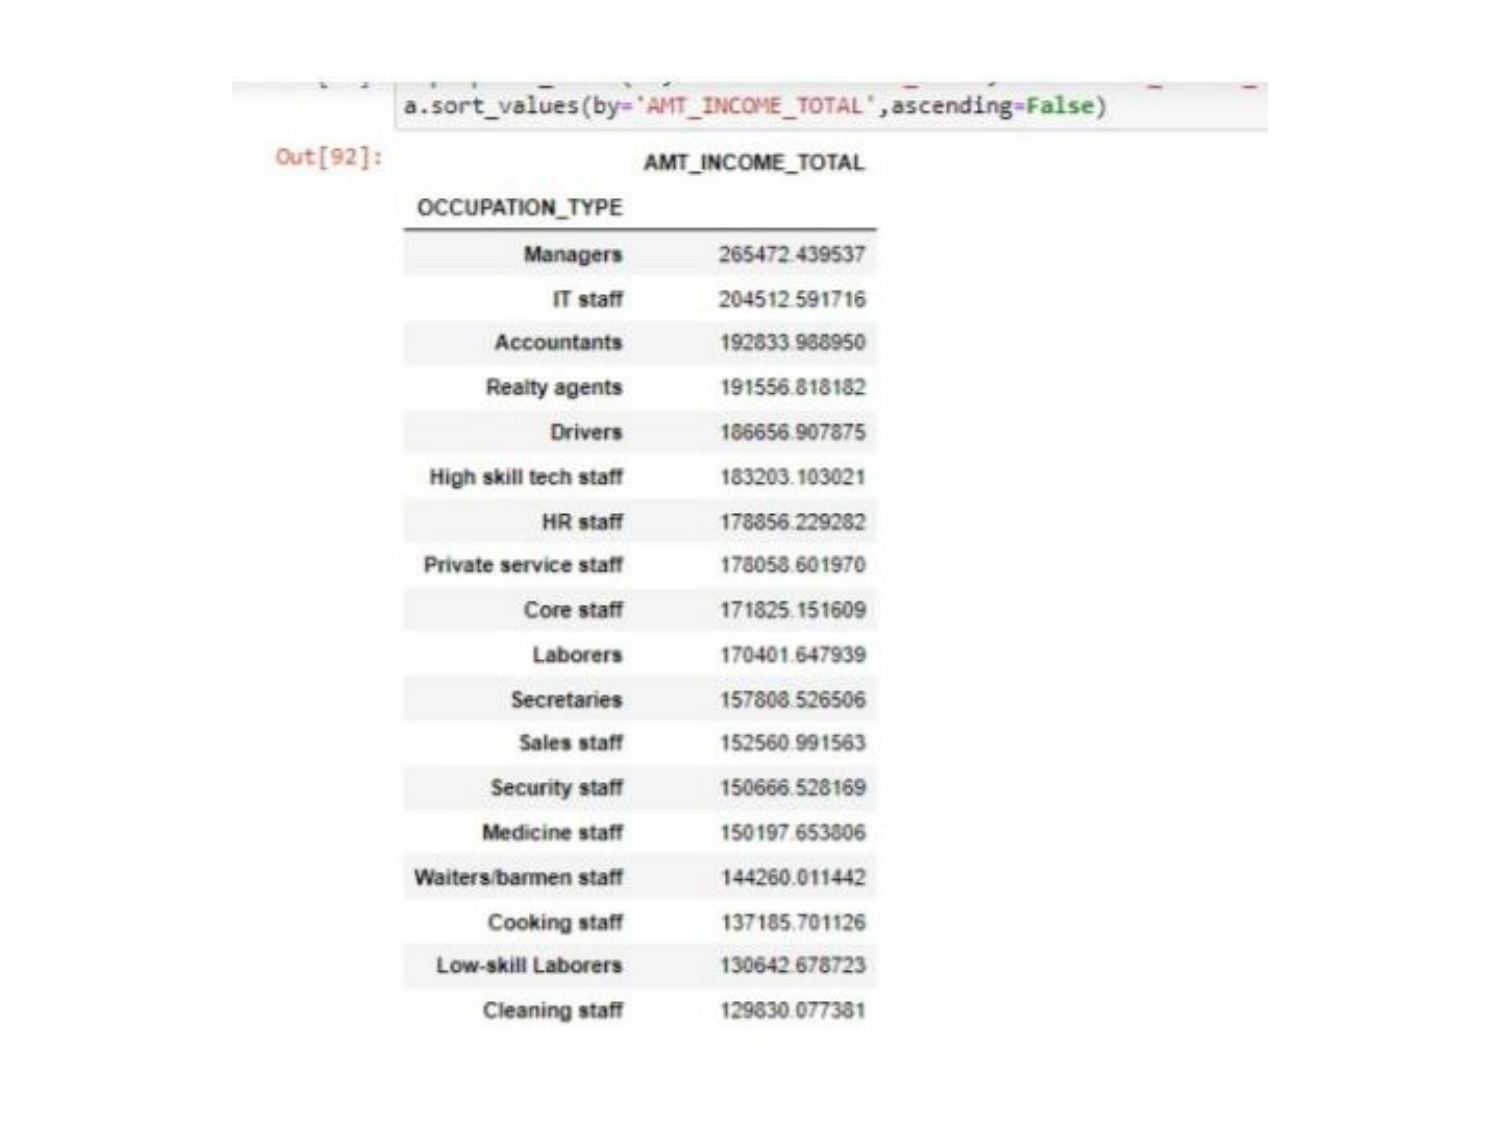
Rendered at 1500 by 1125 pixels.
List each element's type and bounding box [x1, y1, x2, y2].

picture [231, 76, 1268, 1049]
